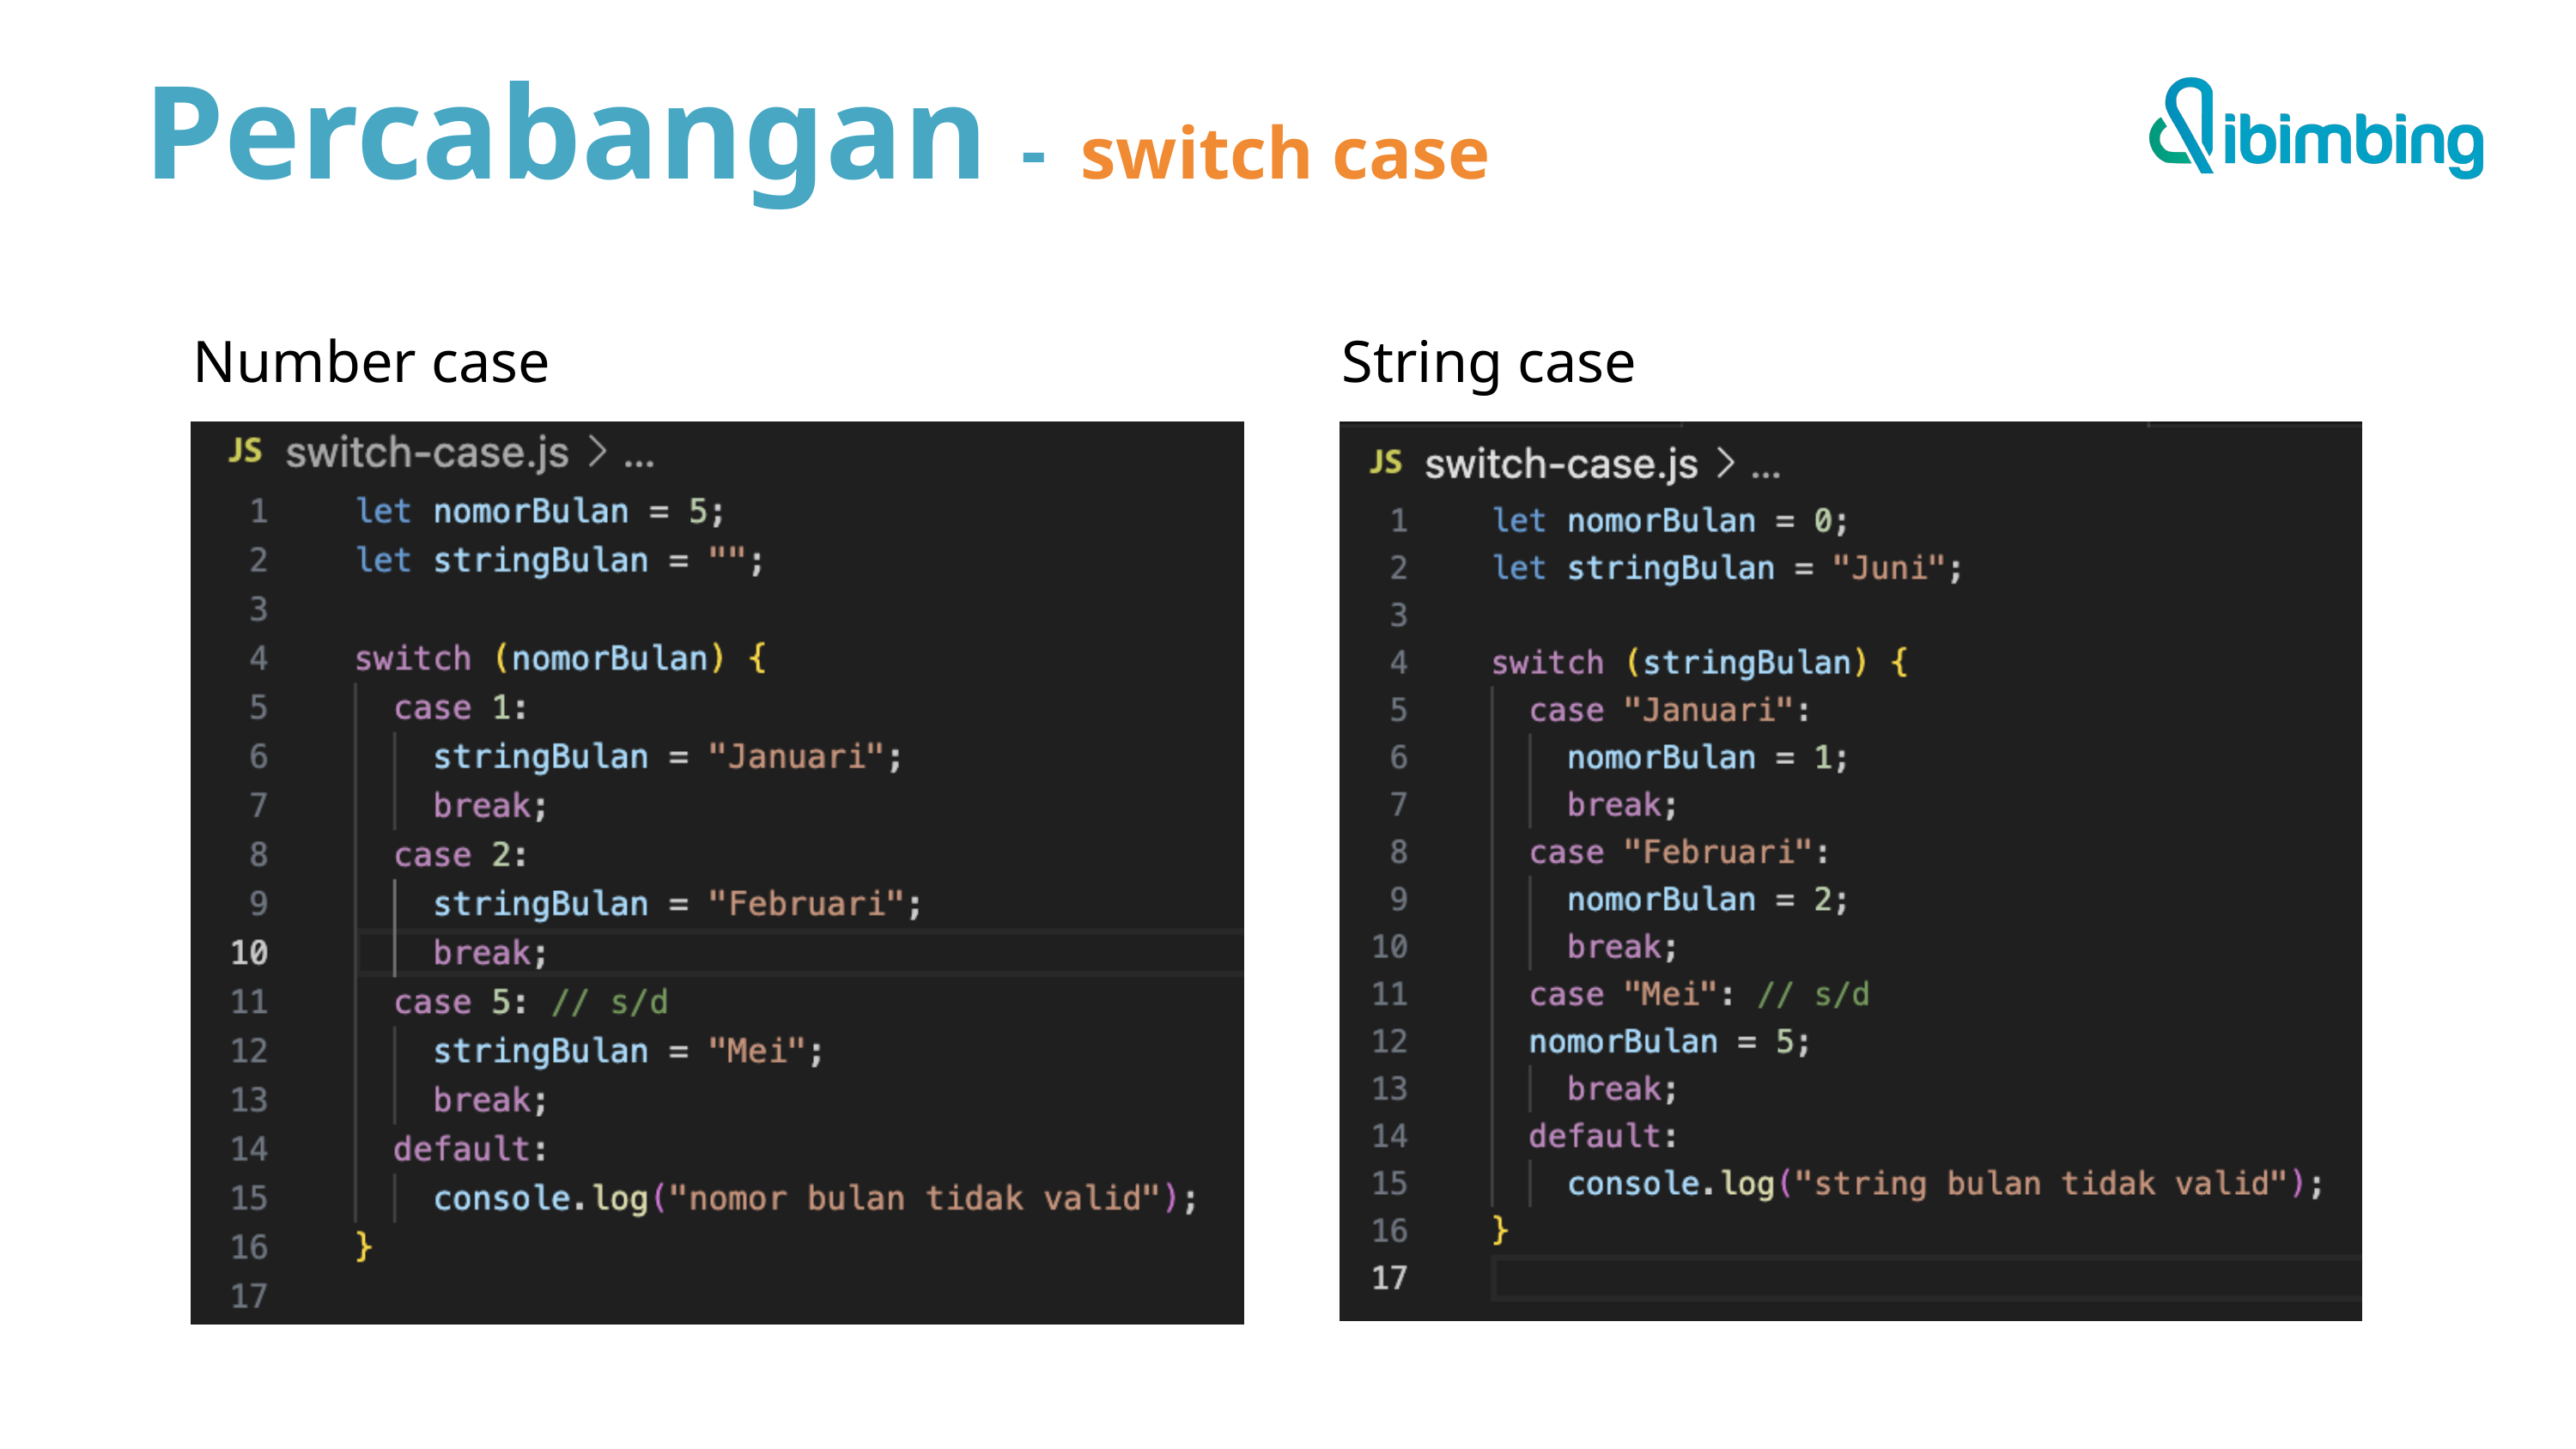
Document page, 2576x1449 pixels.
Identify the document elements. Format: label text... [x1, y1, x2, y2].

picture [2148, 77, 2483, 179]
picture [2473, 171, 2483, 179]
text_box Percabangan - switch case [118, 24, 2122, 233]
picture [191, 421, 1245, 1325]
text_box Number case [191, 289, 635, 395]
text_box String case [1340, 289, 1680, 395]
picture [2458, 133, 2473, 155]
picture [1340, 421, 2363, 1321]
